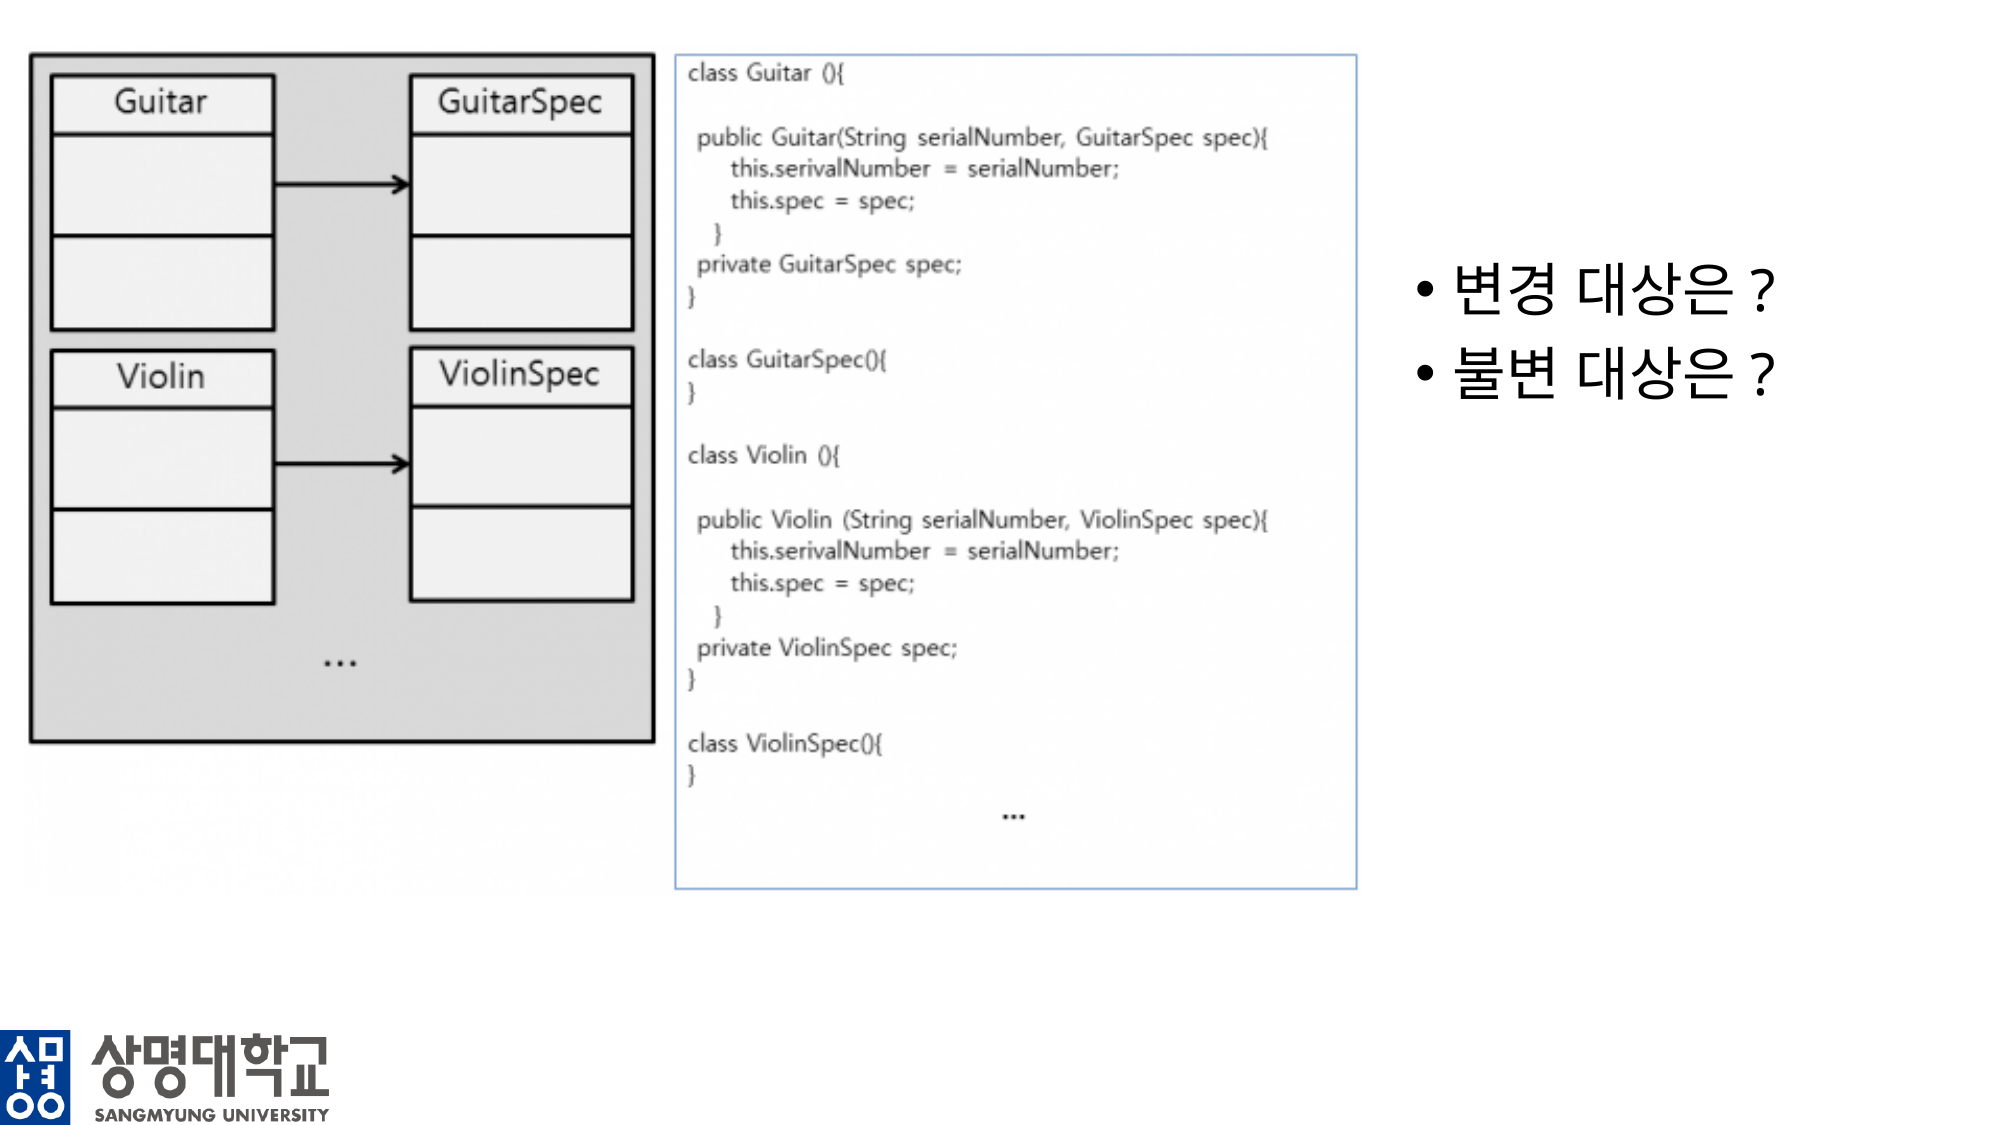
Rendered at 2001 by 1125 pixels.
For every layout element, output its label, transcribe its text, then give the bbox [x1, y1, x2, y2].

list 변경 대상은? 불변 대상은? [1400, 253, 1973, 942]
picture [0, 22, 1400, 903]
picture [0, 1030, 329, 1125]
